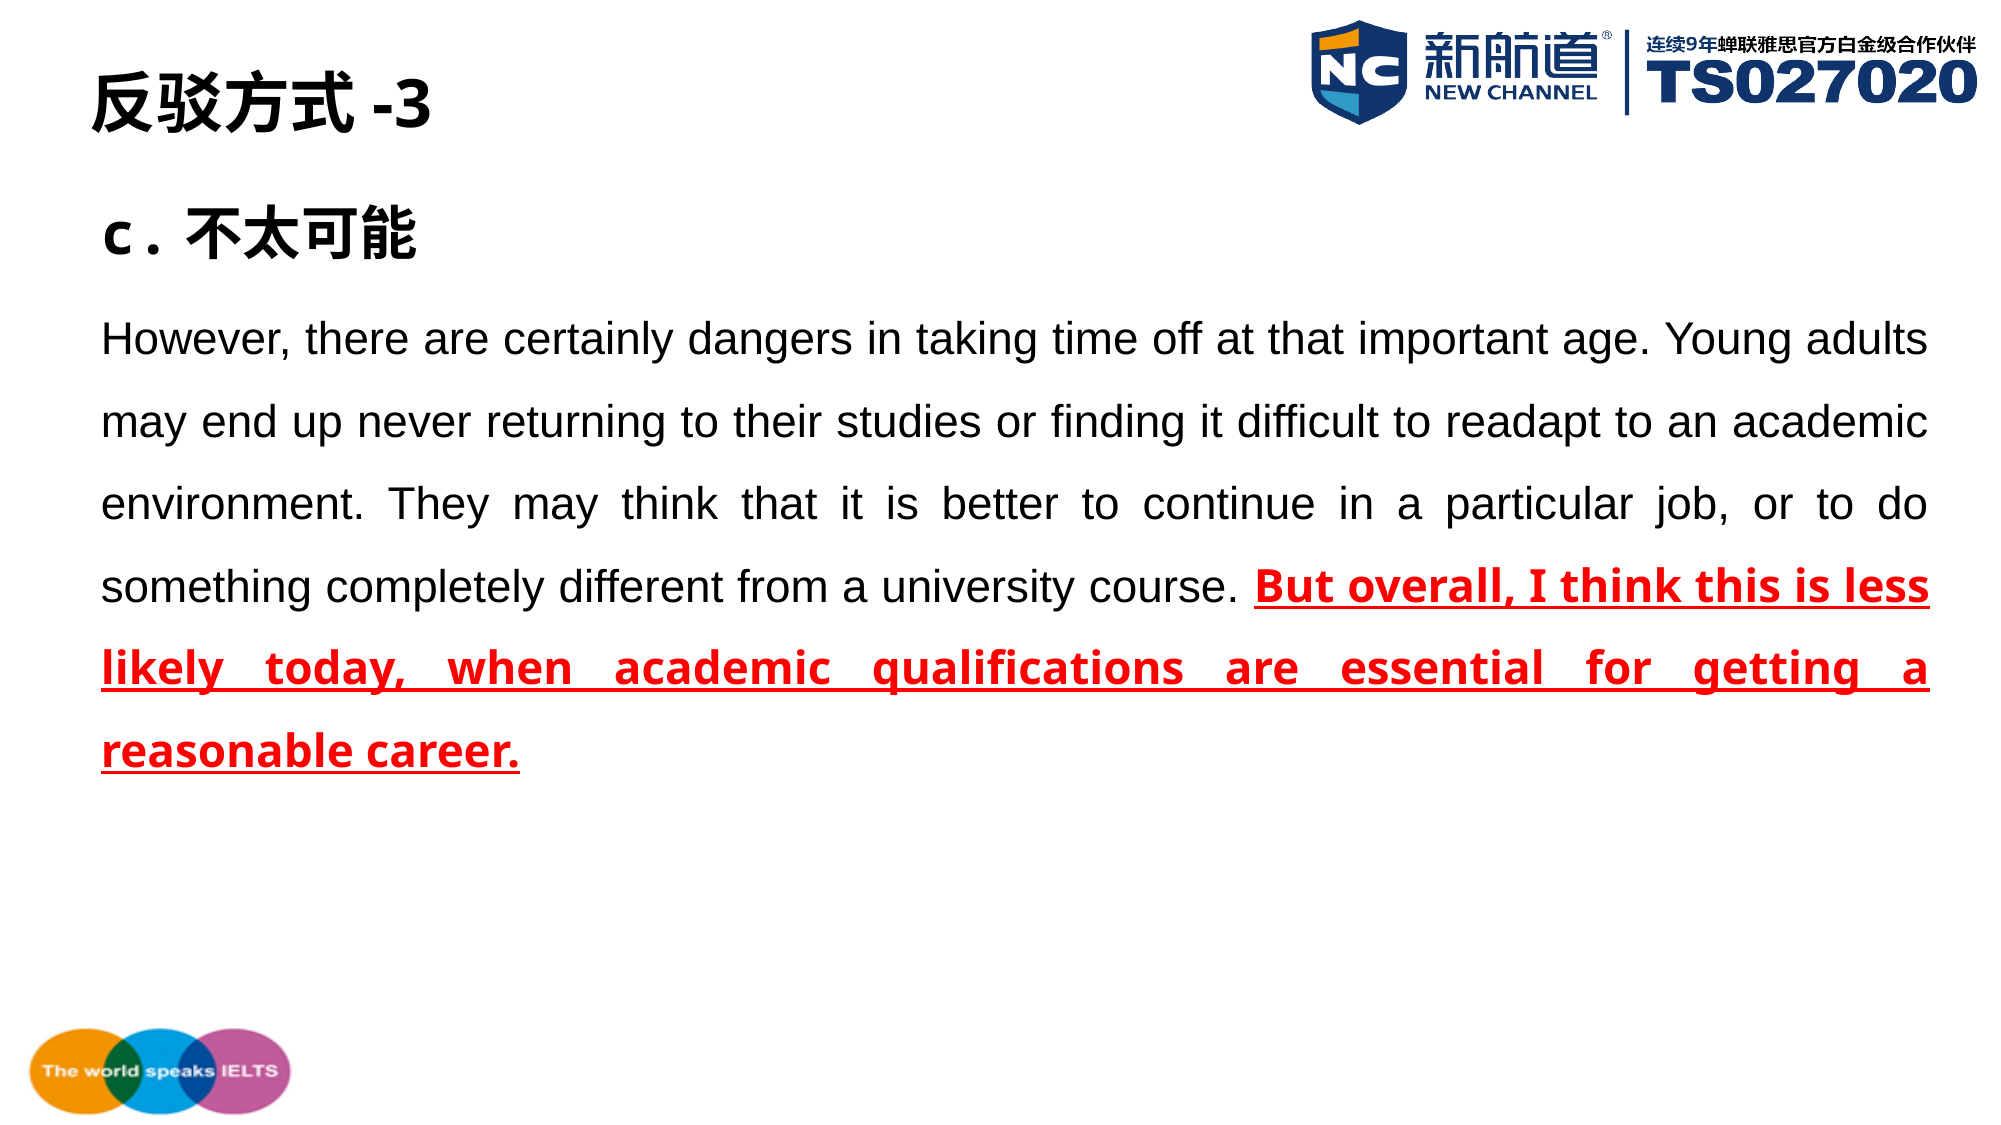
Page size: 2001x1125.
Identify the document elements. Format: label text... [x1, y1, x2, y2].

text_box 反驳方式-3 [0, 53, 1000, 148]
text_box However, there are certainly dangers in taking time off at that important age. Young adults may end up never returning to their studies or finding it difficult to readapt to an academic environment. They may think that it is better to continue in a particular job, or to do something completely different from a university course. But overall, I think this is less likely today, when academic qualifications are essential for getting a reasonable career. [86, 274, 1945, 784]
text_box c.不太可能 [86, 188, 1087, 274]
picture [4, 1024, 311, 1122]
picture [1299, 0, 1983, 146]
